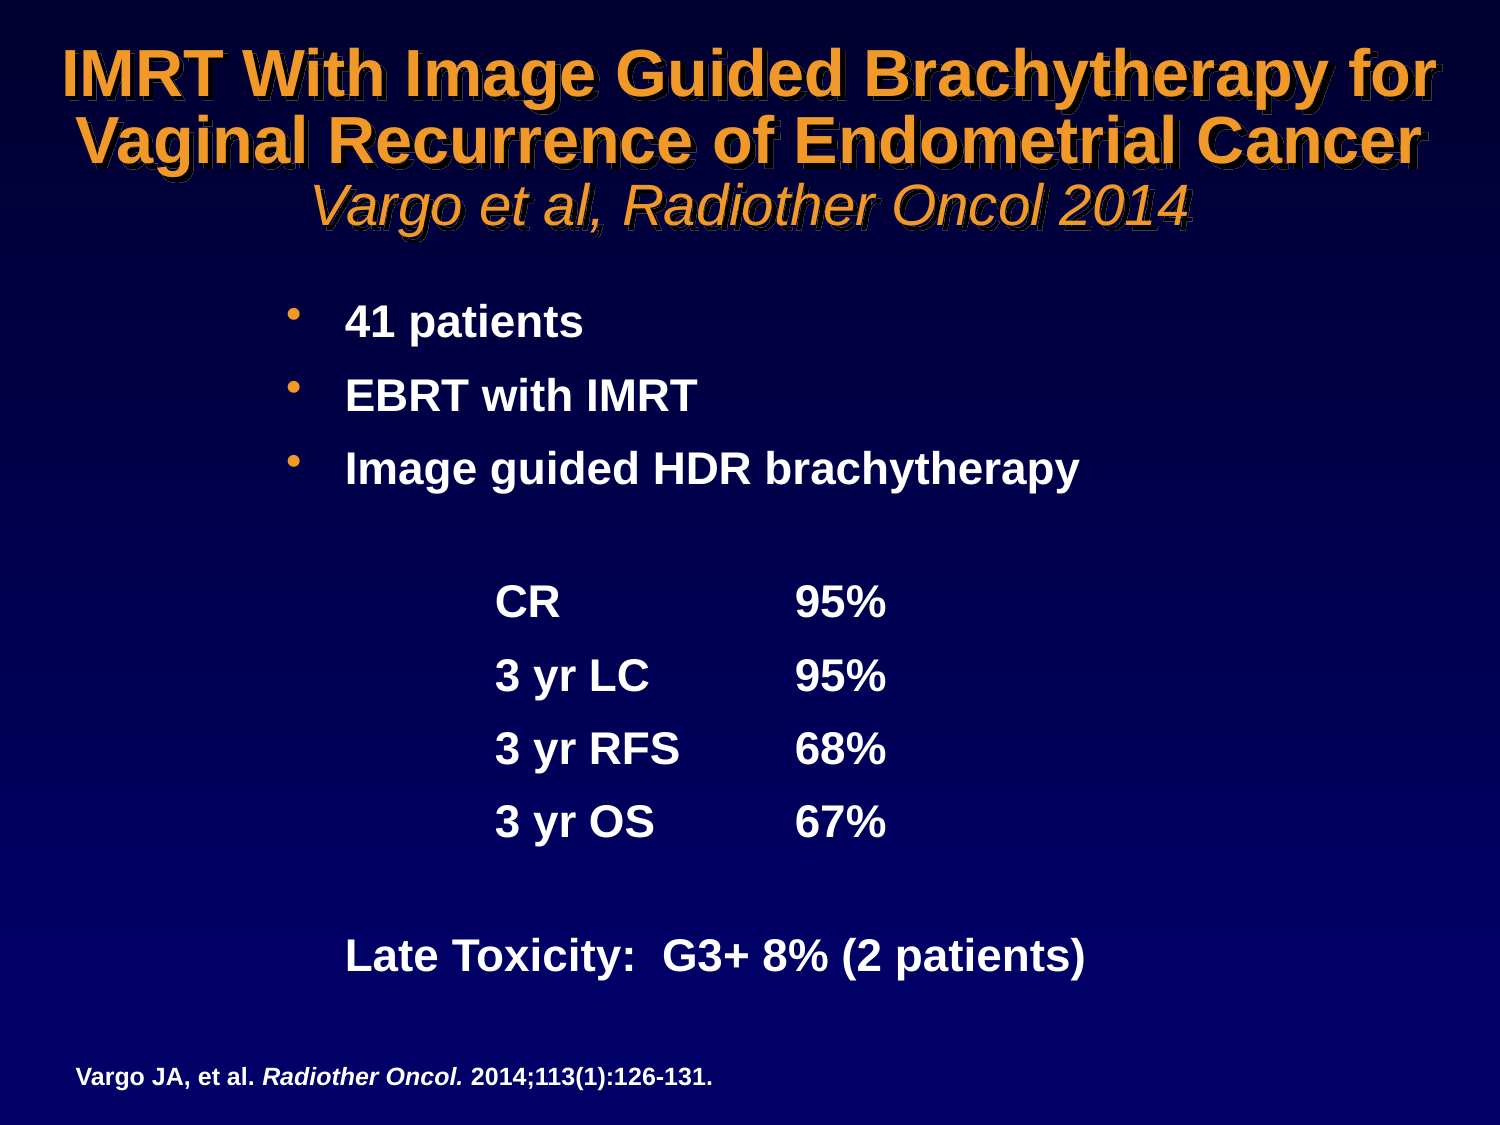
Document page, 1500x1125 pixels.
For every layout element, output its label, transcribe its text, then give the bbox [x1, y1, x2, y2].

title IMRT With Image Guided Brachytherapy for Vaginal Recurrence of Endometrial Cancer Vargo et al, Radiother Oncol 2014 [55, 41, 1445, 230]
text_box Vargo JA, et al. Radiother Oncol. 2014;113(1):126-131. [60, 1052, 729, 1098]
list 41 patients EBRT with IMRT Image guided HDR brachytherapy CR 95% 3 yr LC 95% 3 yr RFS 68% 3 yr OS 67% Late Toxicity: G3+ 8% (2 patients) [119, 291, 1383, 1035]
